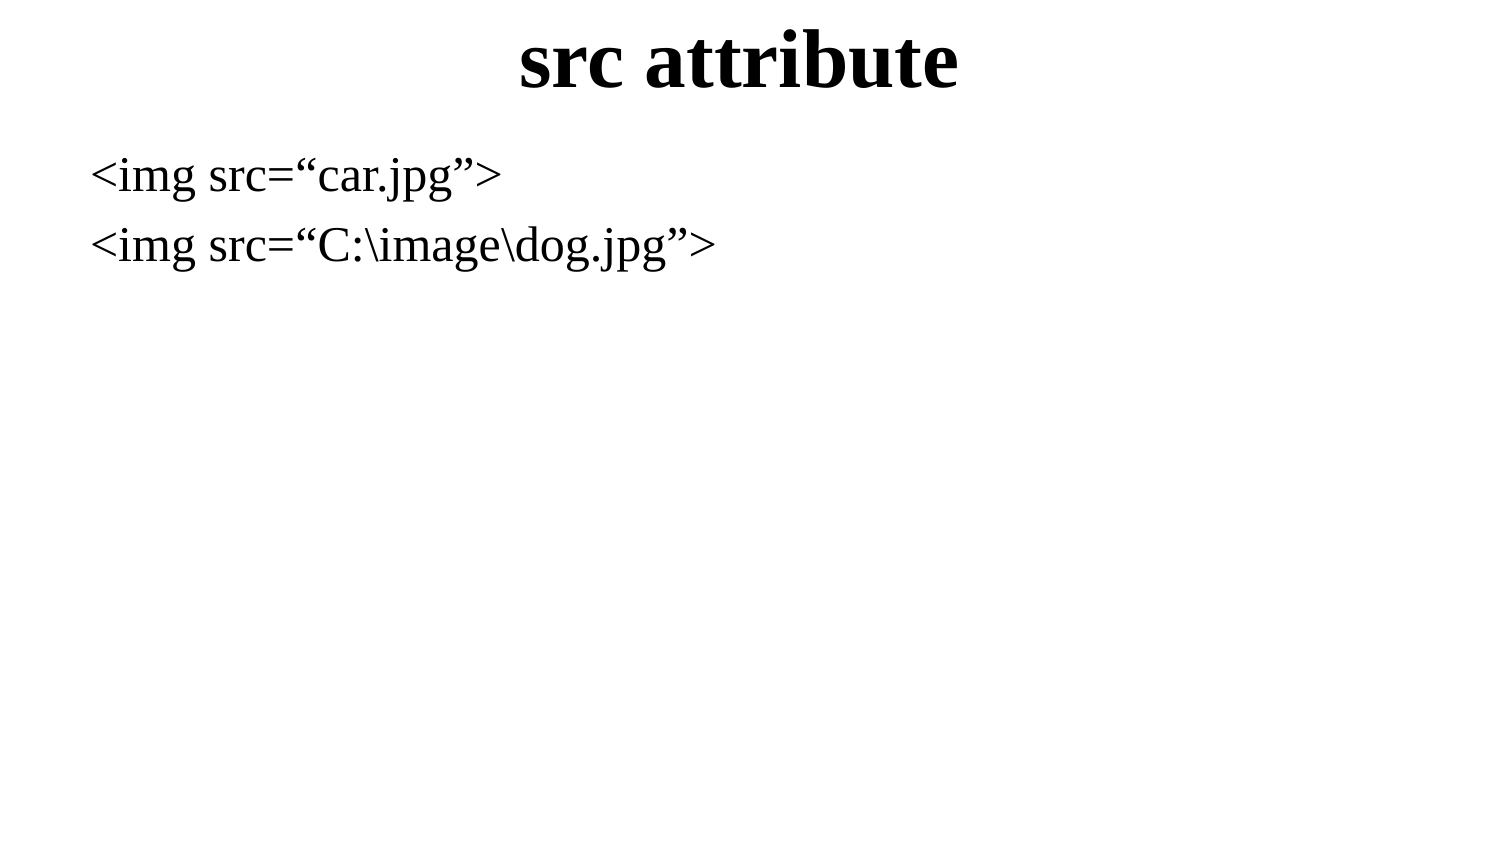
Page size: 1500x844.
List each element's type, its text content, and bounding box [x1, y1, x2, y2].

title src attribute [75, 0, 1425, 112]
list <img src=“car.jpg”> <img src=“C:\image\dog.jpg”> [75, 134, 1425, 347]
